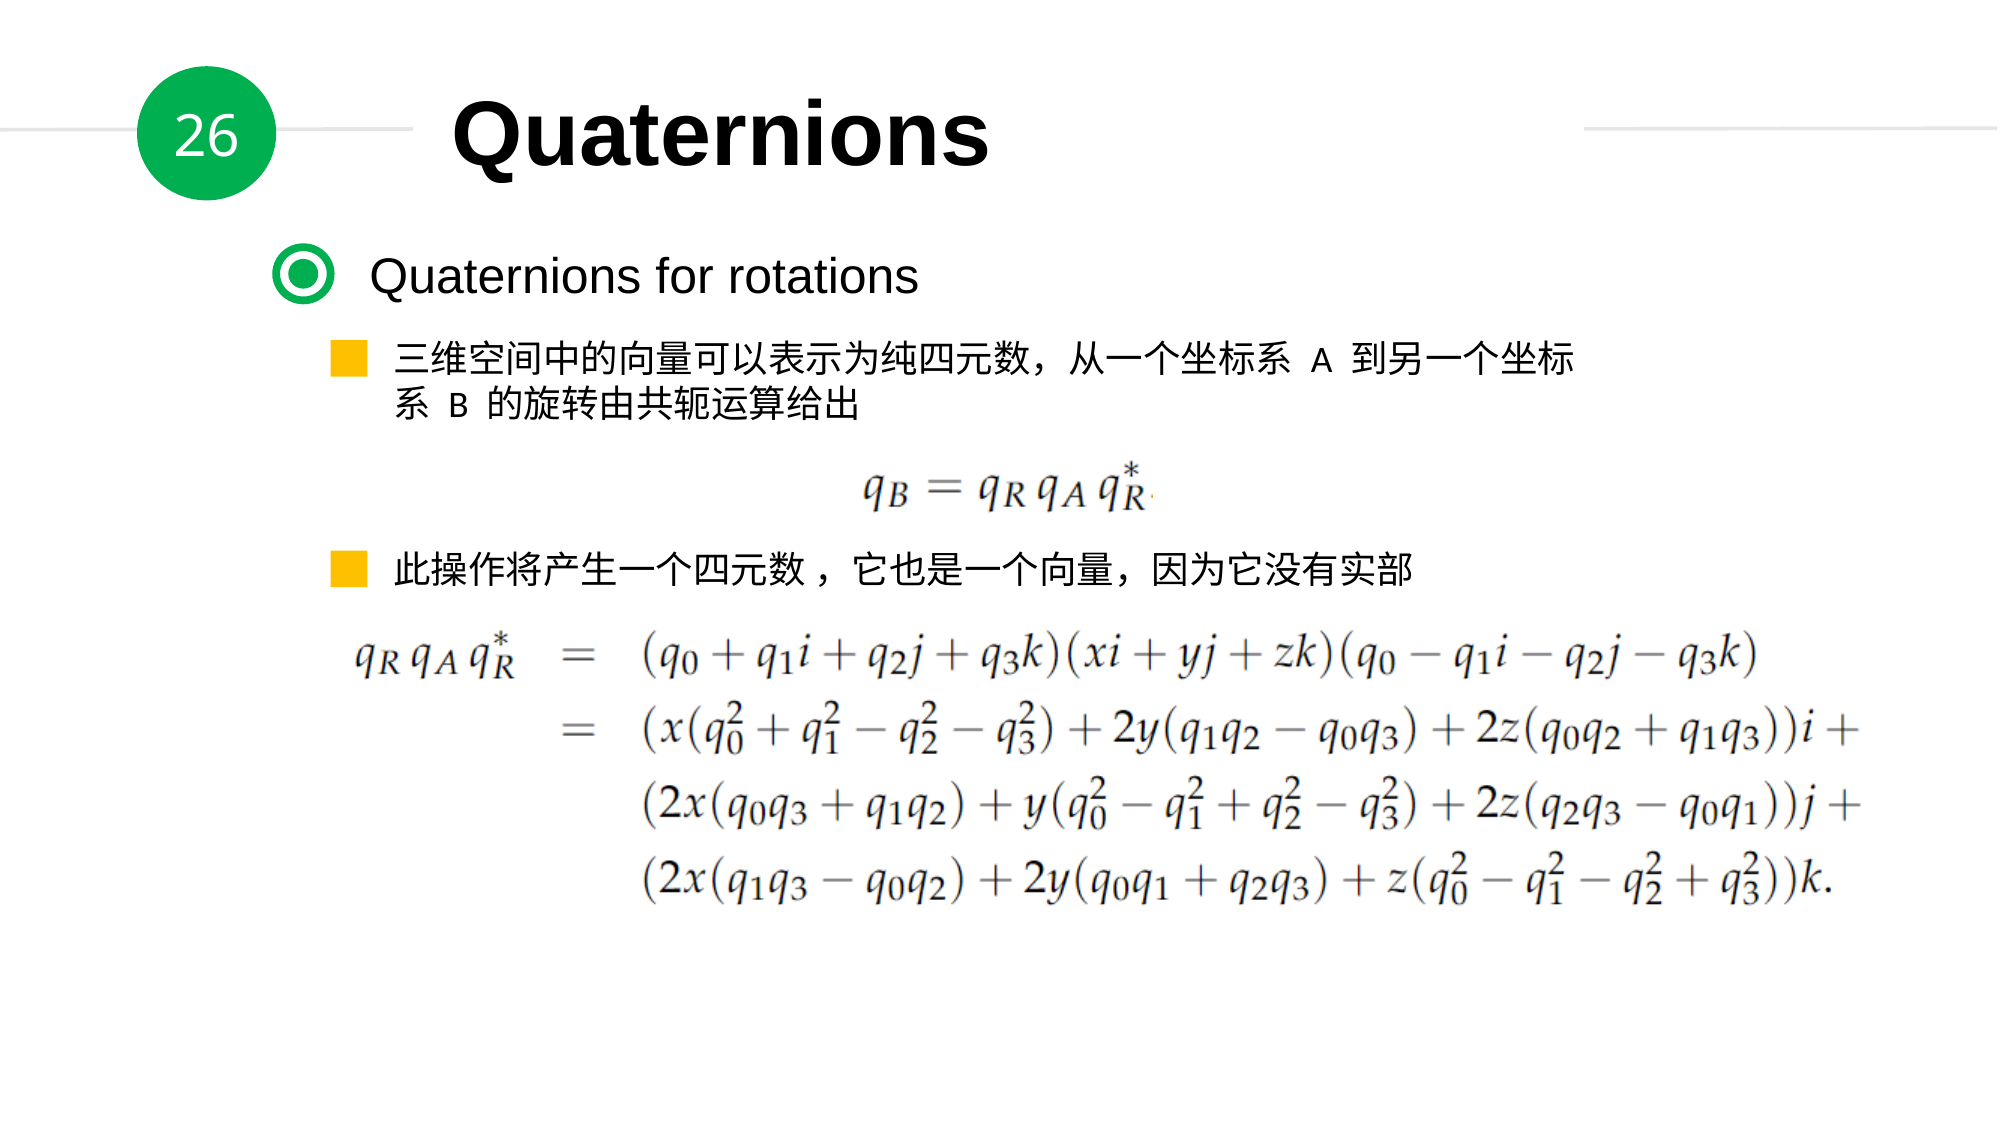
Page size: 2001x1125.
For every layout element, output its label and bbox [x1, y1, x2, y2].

text_box [330, 538, 1619, 600]
text_box [330, 328, 1619, 435]
picture [847, 450, 1153, 526]
picture [330, 620, 1882, 921]
text_box [0, 66, 1998, 201]
text_box [276, 236, 1391, 312]
